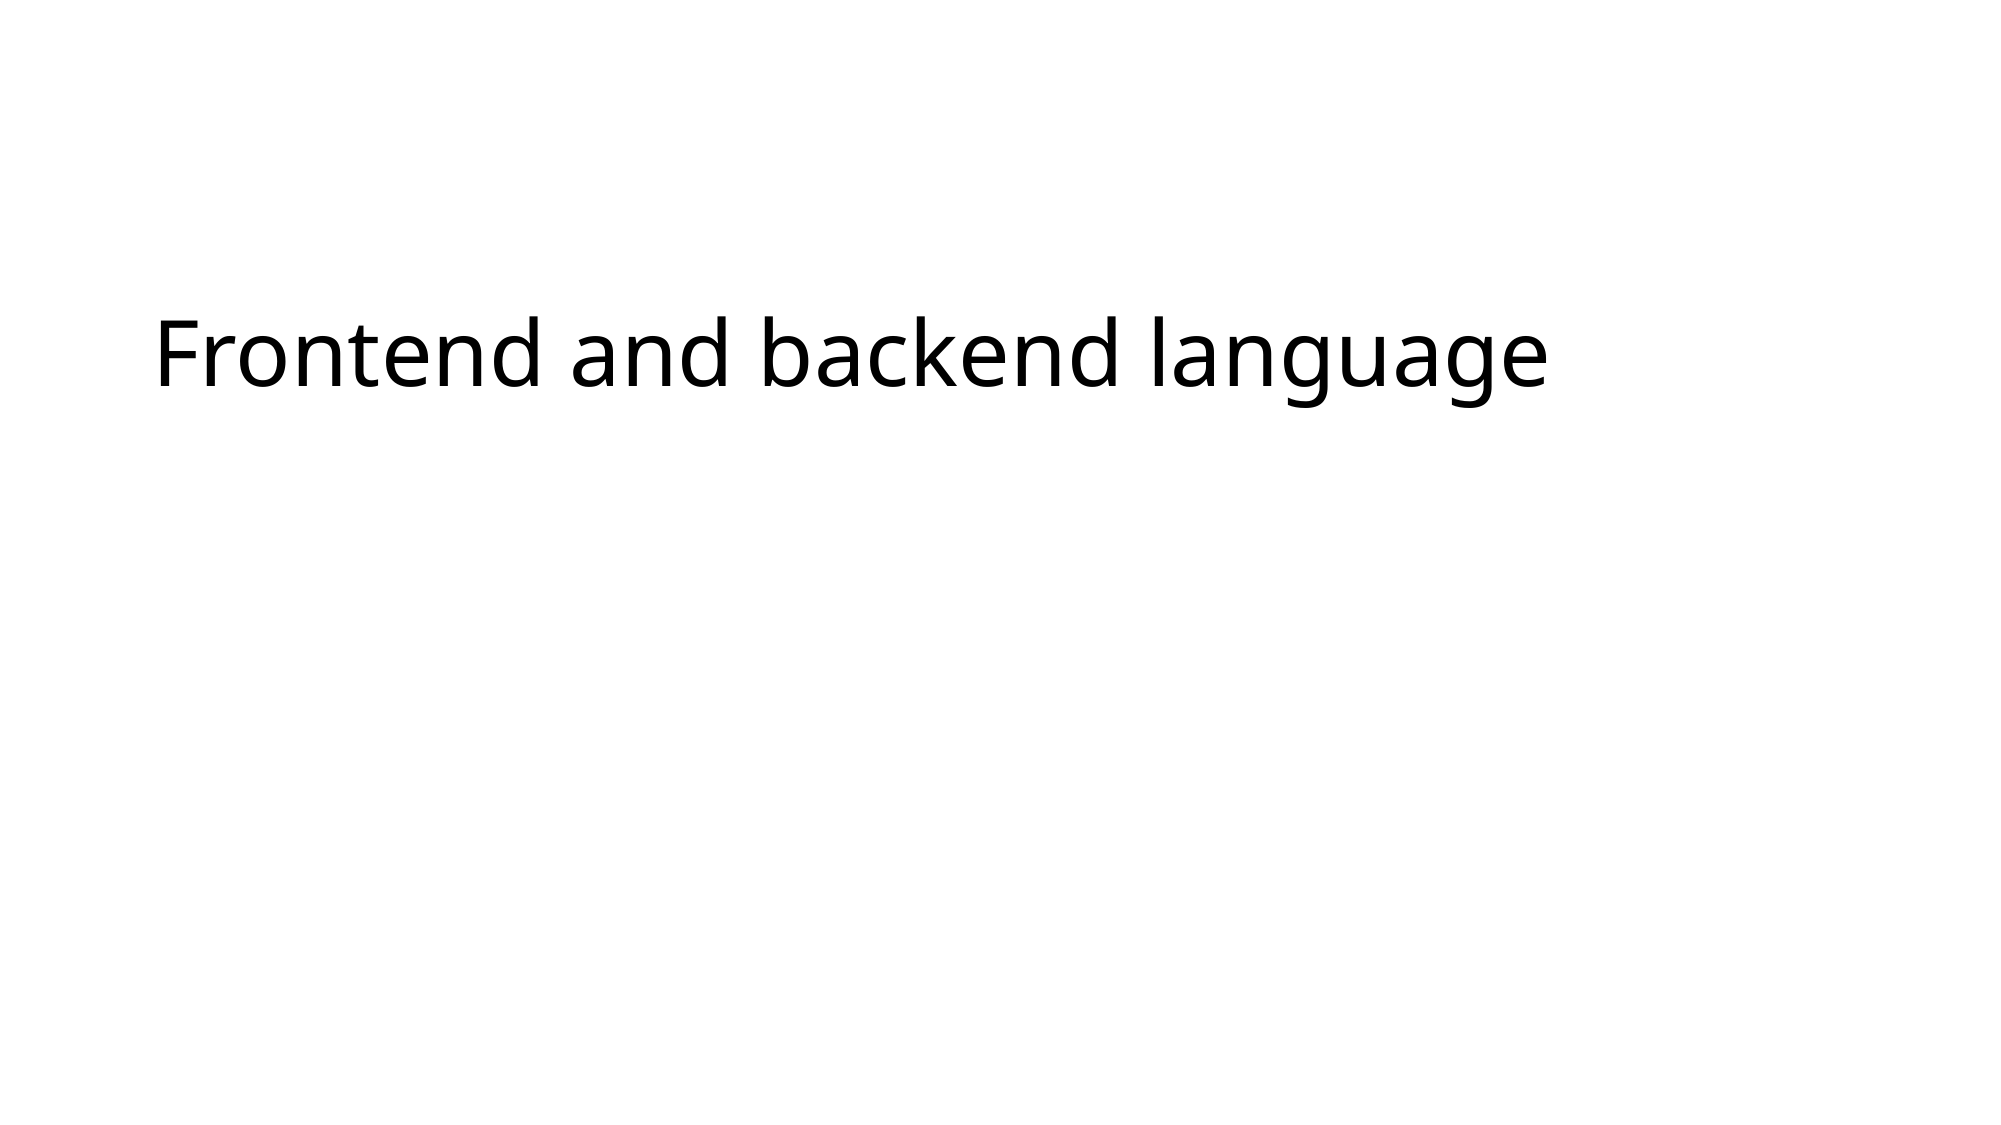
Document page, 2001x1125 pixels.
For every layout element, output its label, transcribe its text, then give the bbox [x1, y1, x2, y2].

list Frontend and backend language [137, 299, 1863, 1014]
